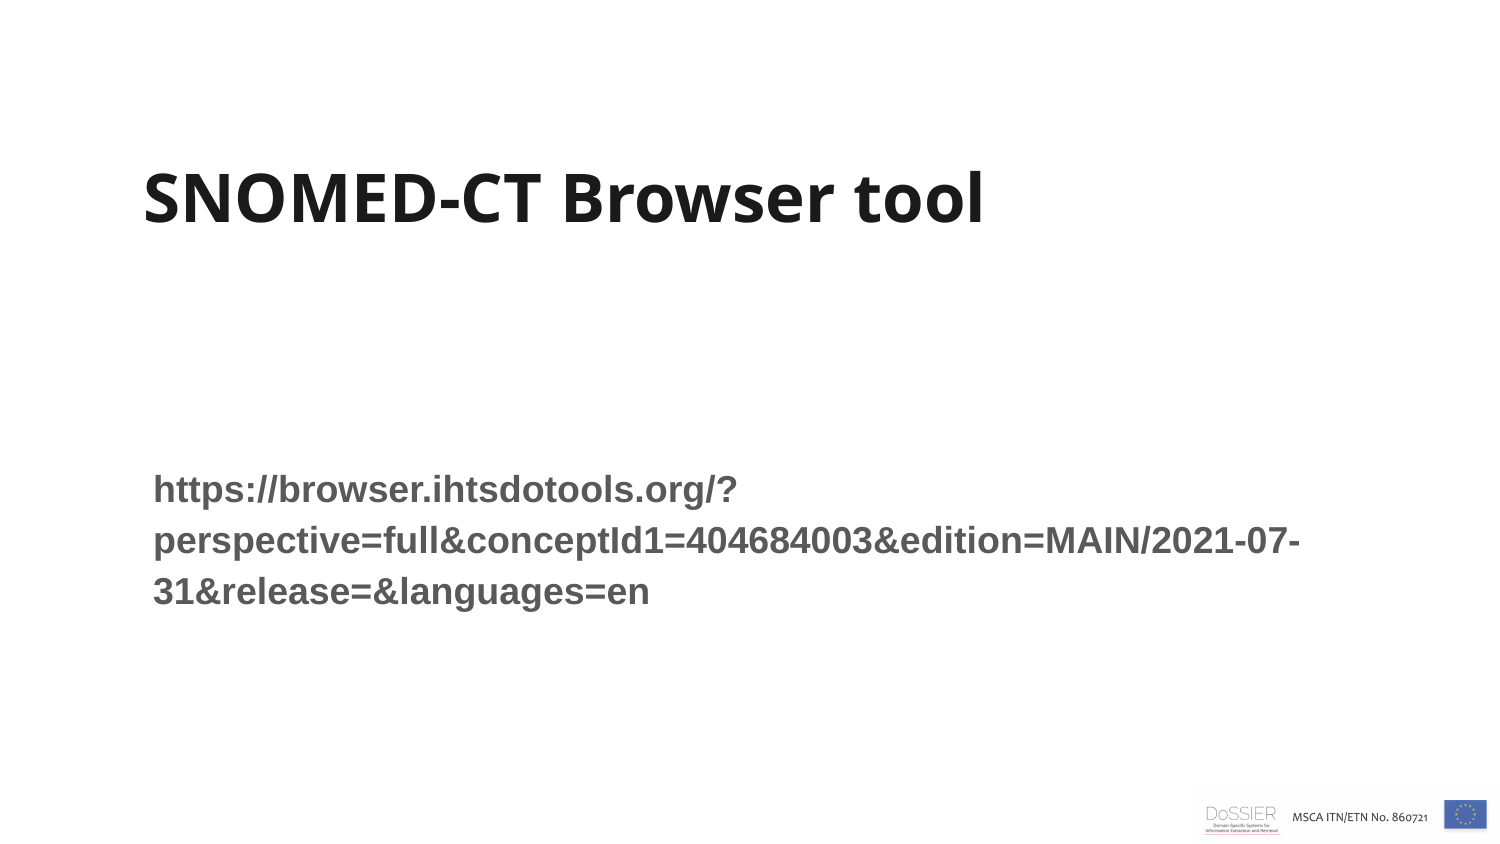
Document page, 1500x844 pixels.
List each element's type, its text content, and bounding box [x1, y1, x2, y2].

picture [1188, 784, 1500, 844]
title SNOMED-CT Browser tool [128, 99, 1352, 291]
list https://browser.ihtsdotools.org/?perspective=full&conceptId1=404684003&edition=MAIN/2021-07-31&release=&languages=en [138, 342, 1362, 728]
